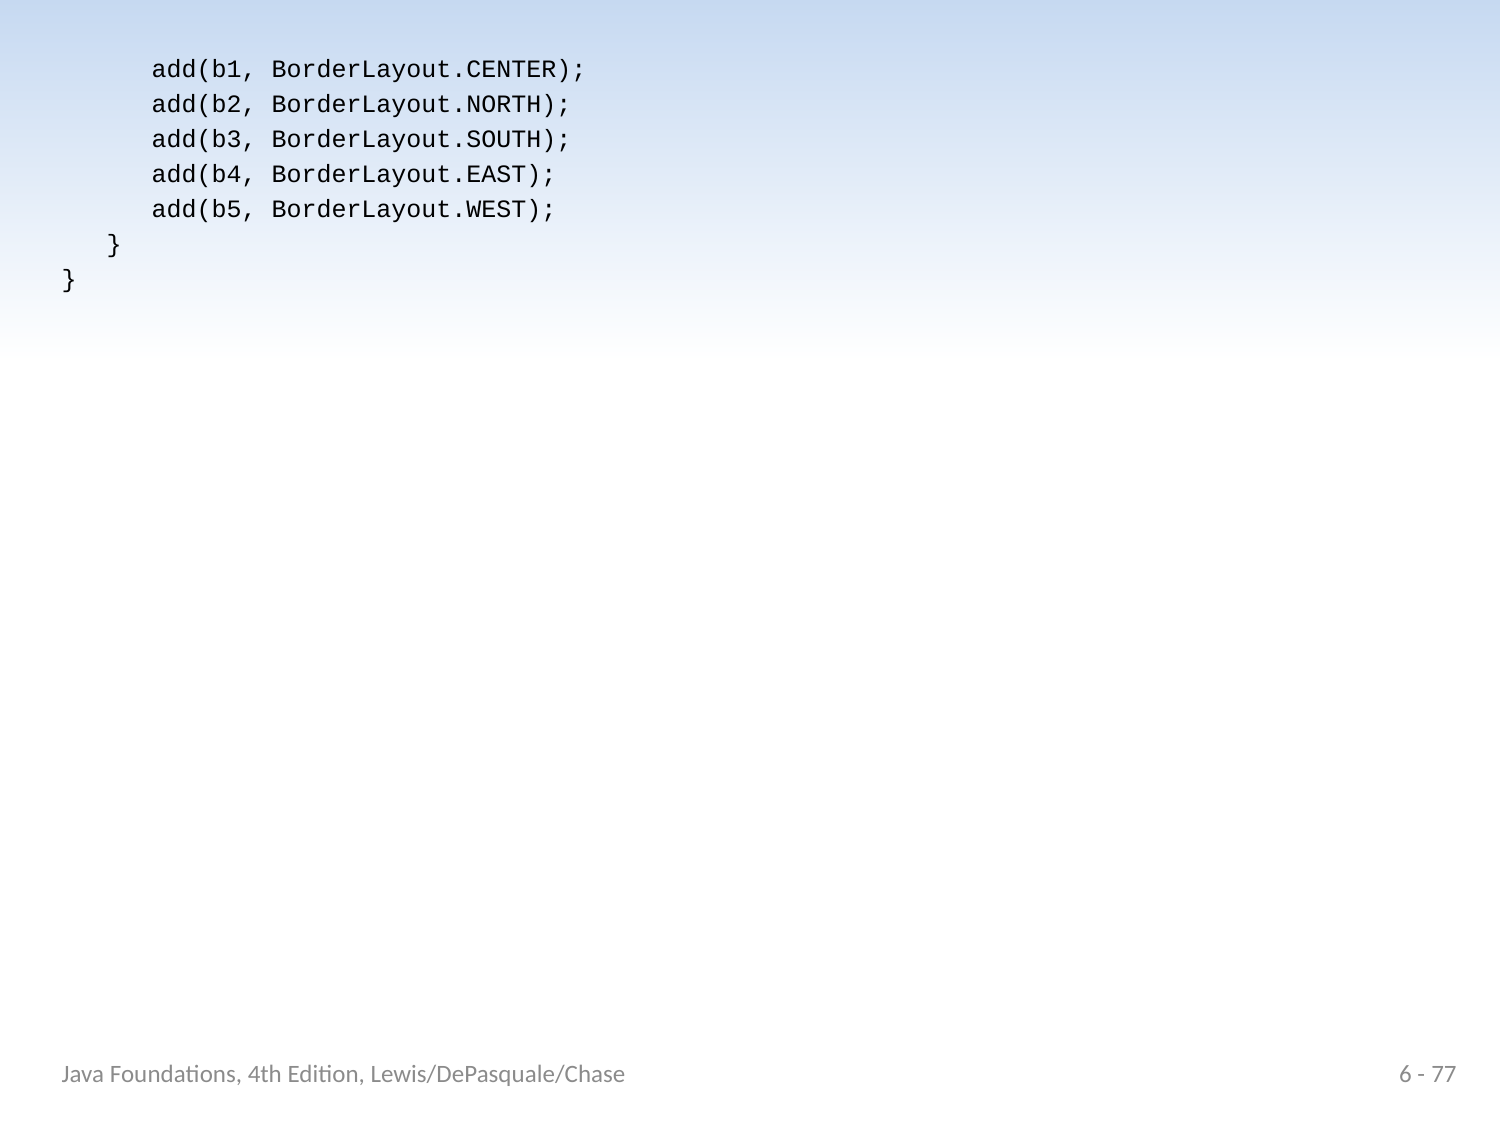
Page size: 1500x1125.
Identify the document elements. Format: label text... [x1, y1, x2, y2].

slide_number 6 - 77 [1122, 1042, 1472, 1103]
footer Java Foundations, 4th Edition, Lewis/DePasquale/Chase [46, 1042, 1122, 1103]
list add(b1, BorderLayout.CENTER); add(b2, BorderLayout.NORTH); add(b3, BorderLayout.SOUTH); add(b4, BorderLayout.EAST); add(b5, BorderLayout.WEST); } } [46, 45, 1473, 1043]
